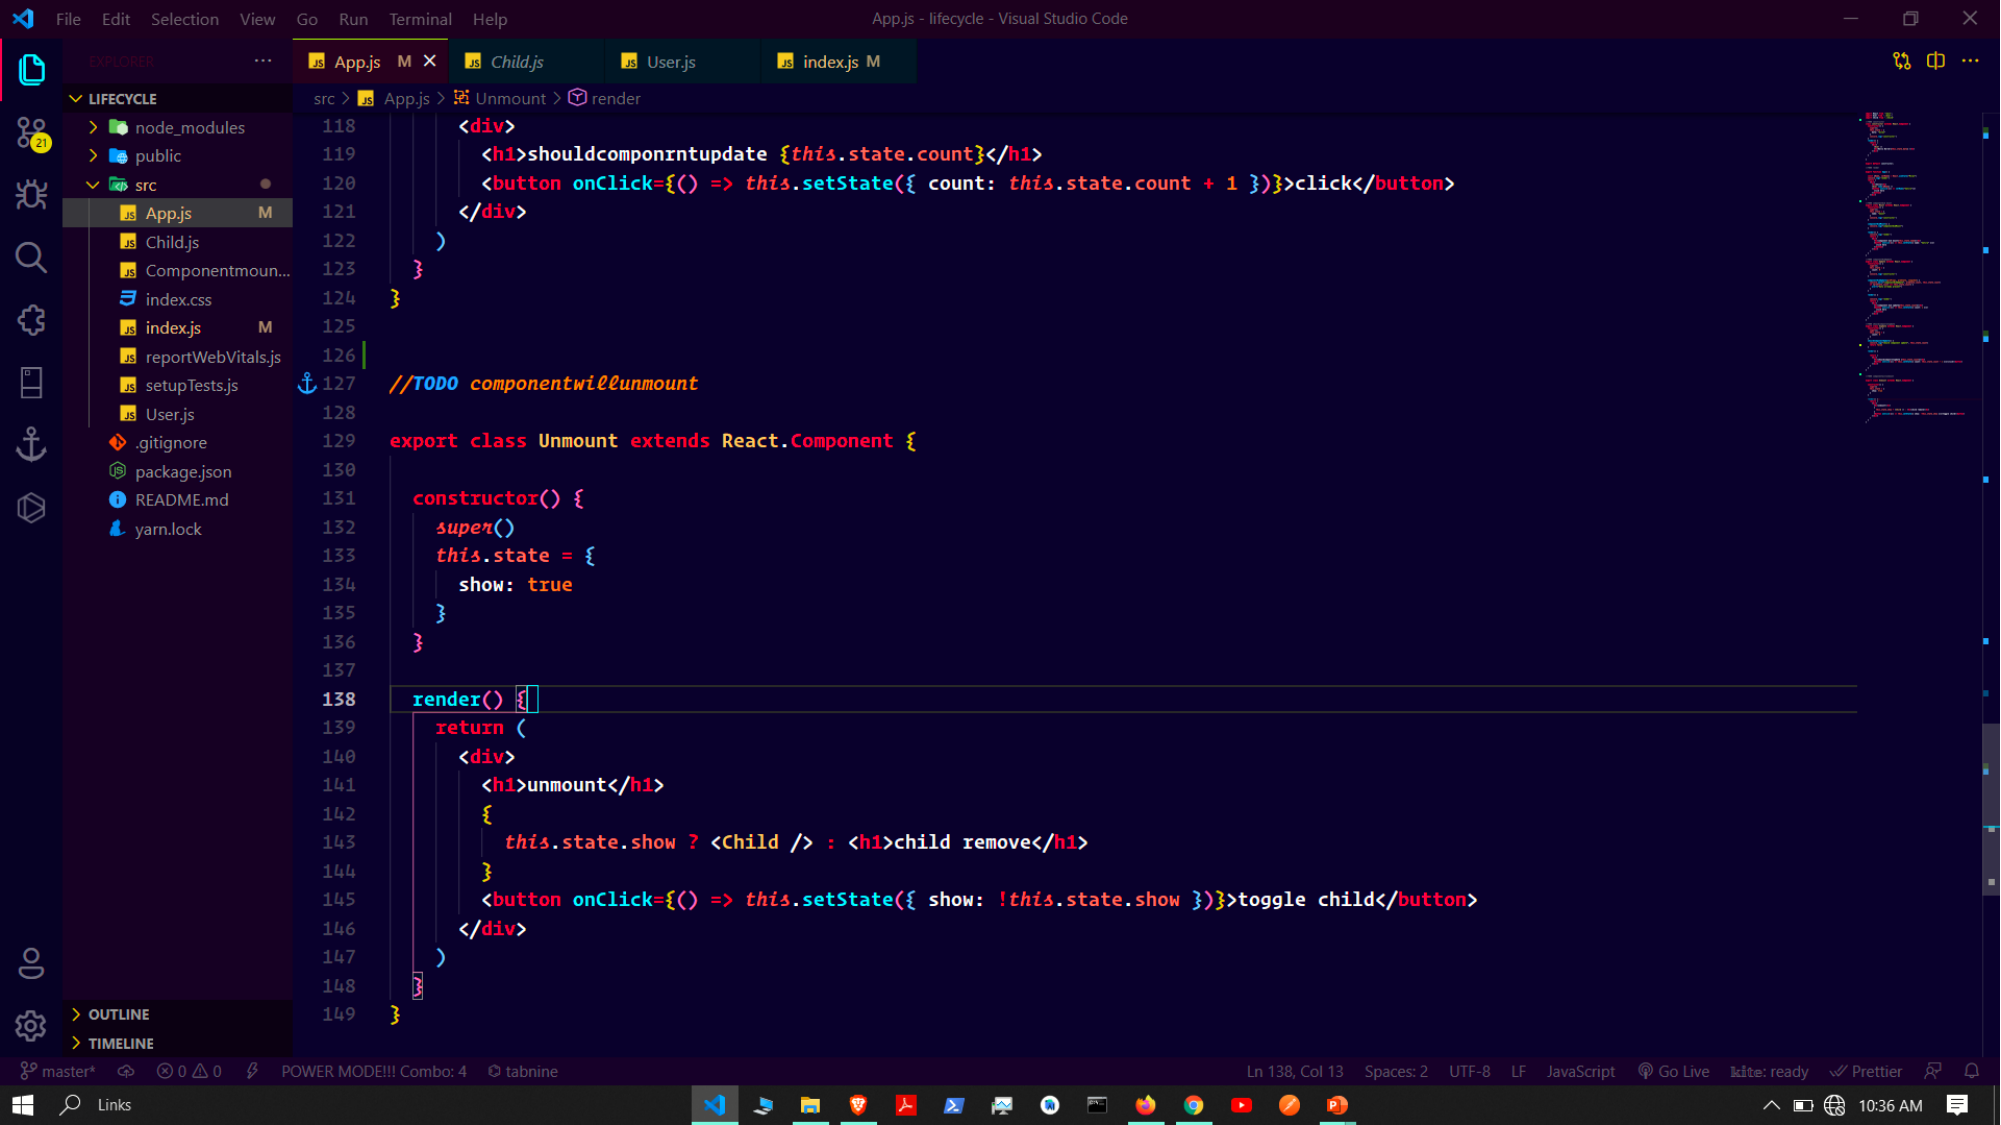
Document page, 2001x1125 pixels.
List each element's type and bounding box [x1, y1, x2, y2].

list [0, 0, 2000, 1125]
